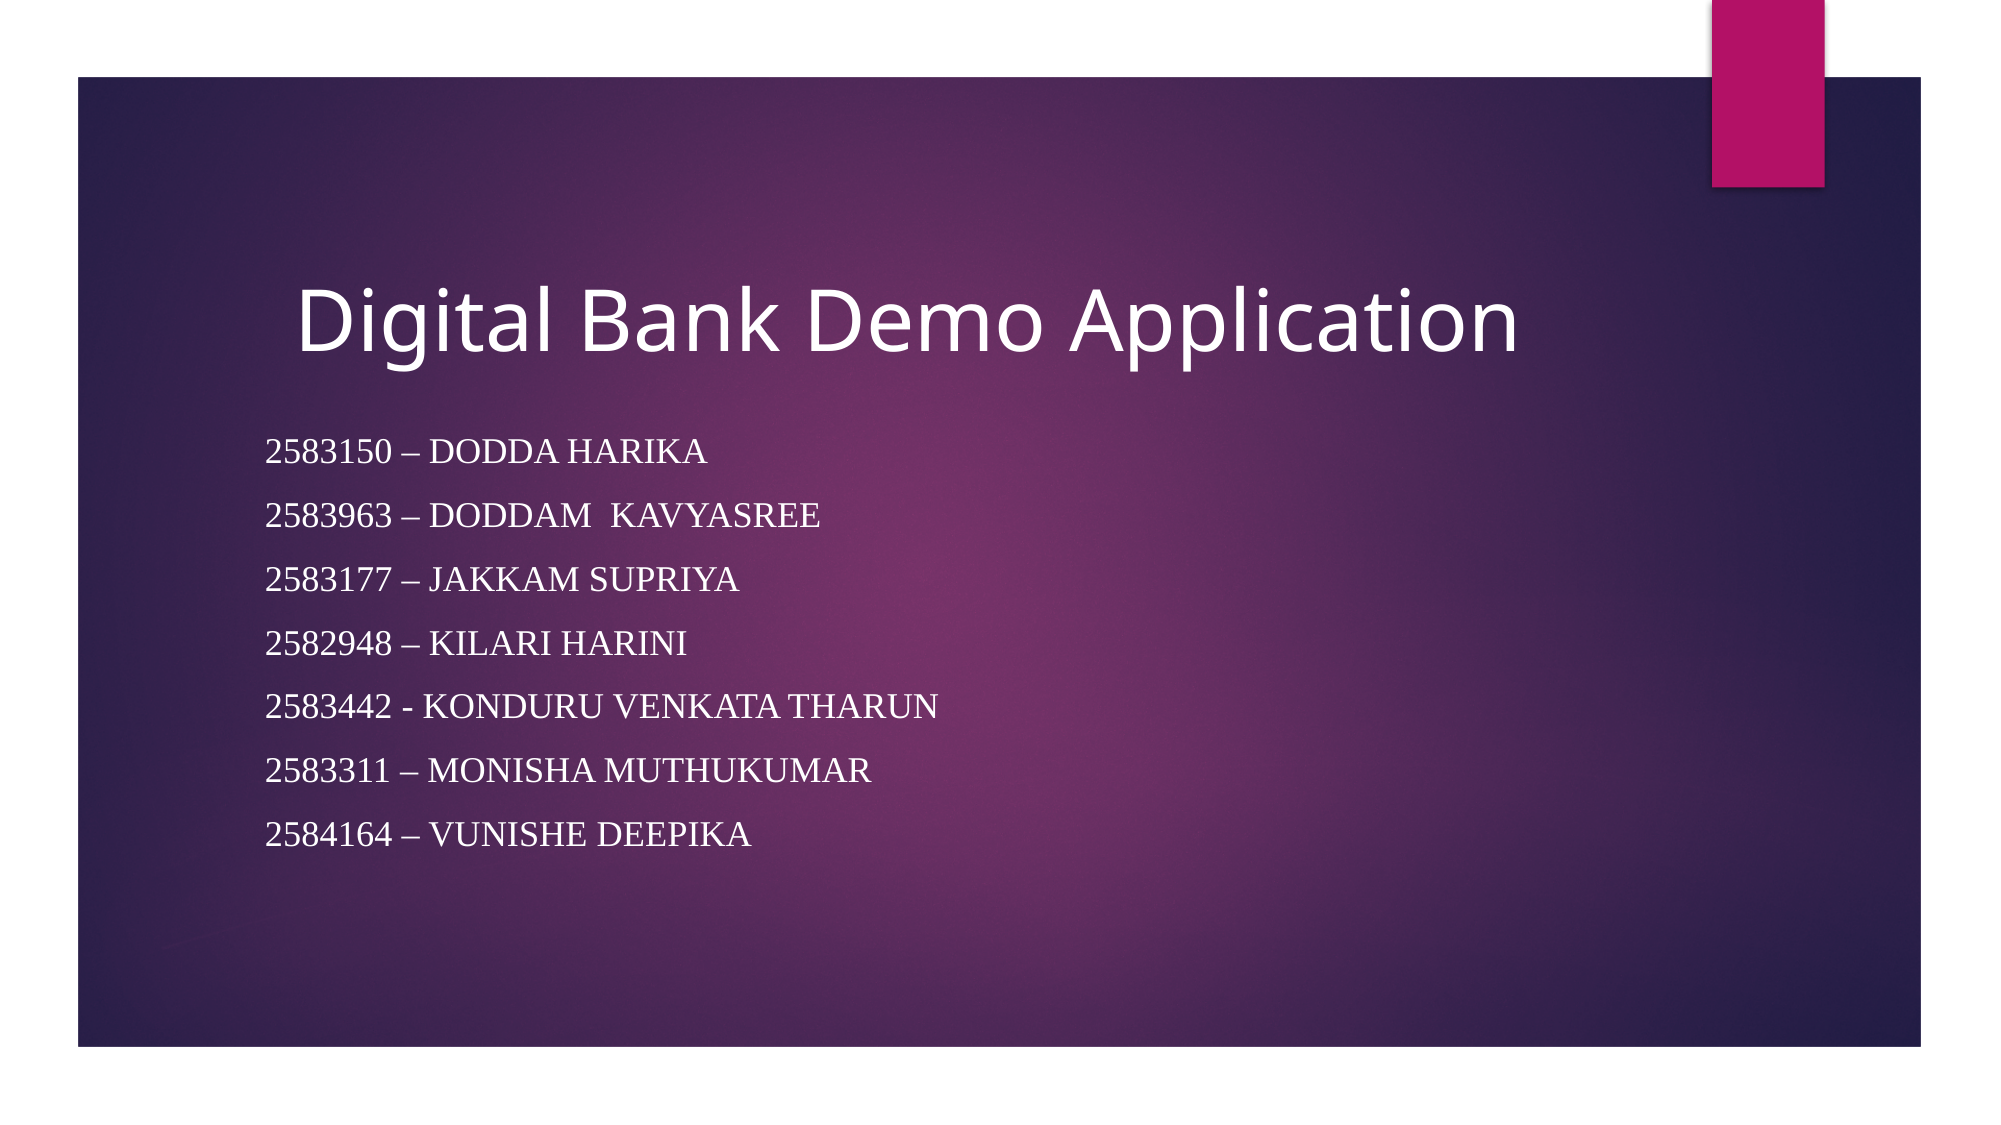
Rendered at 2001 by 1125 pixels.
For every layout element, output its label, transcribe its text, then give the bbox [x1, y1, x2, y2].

subtitle 2583150 – Dodda Harika 2583963 – Doddam kAVYASREE 2583177 – Jakkam Supriya 2582948 – Kilari Harini 2583442 - Konduru Venkata Tharun 2583311 – Monisha MUTHUKUMAR 2584164 – Vunishe Deepika [249, 420, 1750, 863]
title Digital Bank Demo Application [249, 161, 1568, 376]
